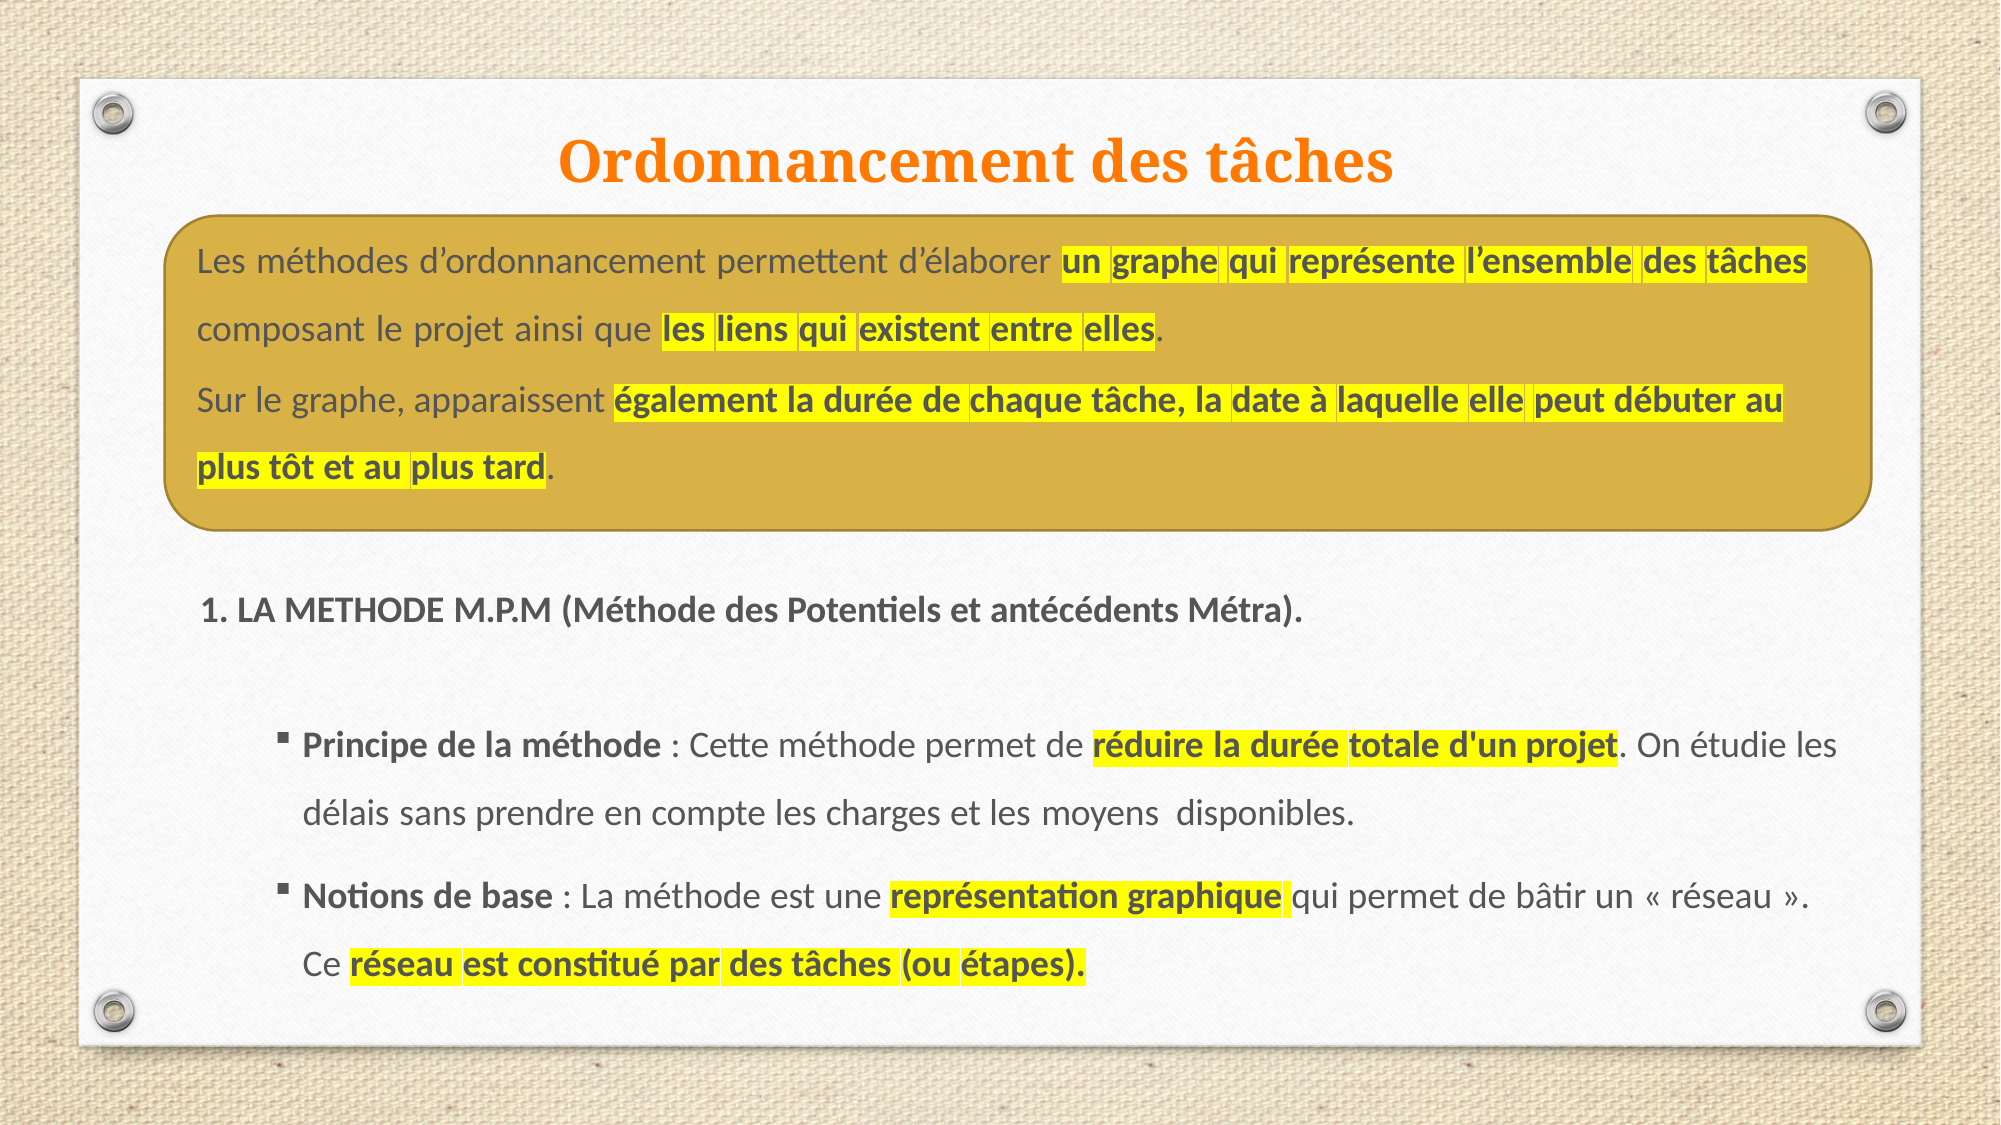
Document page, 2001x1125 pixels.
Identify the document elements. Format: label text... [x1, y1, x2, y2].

text_box Ordonnancement des tâches [475, 116, 1476, 202]
picture [0, 0, 2001, 1125]
text_box LA METHODE M.P.M (Méthode des Potentiels et antécédents Métra). Principe de la méthode : Cette méthode permet de réduire la durée totale d'un projet. On étudie les délais sans prendre en compte les charges et les moyens disponibles. Notions de base : La méthode est une représentation graphique qui permet de bâtir un « réseau ». Ce réseau est constitué par des tâches (ou étapes). [182, 554, 1890, 992]
text_box Les méthodes d’ordonnancement permettent d’élaborer un graphe qui représente l’ensemble des tâches composant le projet ainsi que les liens qui existent entre elles. Sur le graphe, apparaissent également la durée de chaque tâche, la date à laquelle elle peut débuter au plus tôt et au plus tard. [163, 214, 1873, 532]
